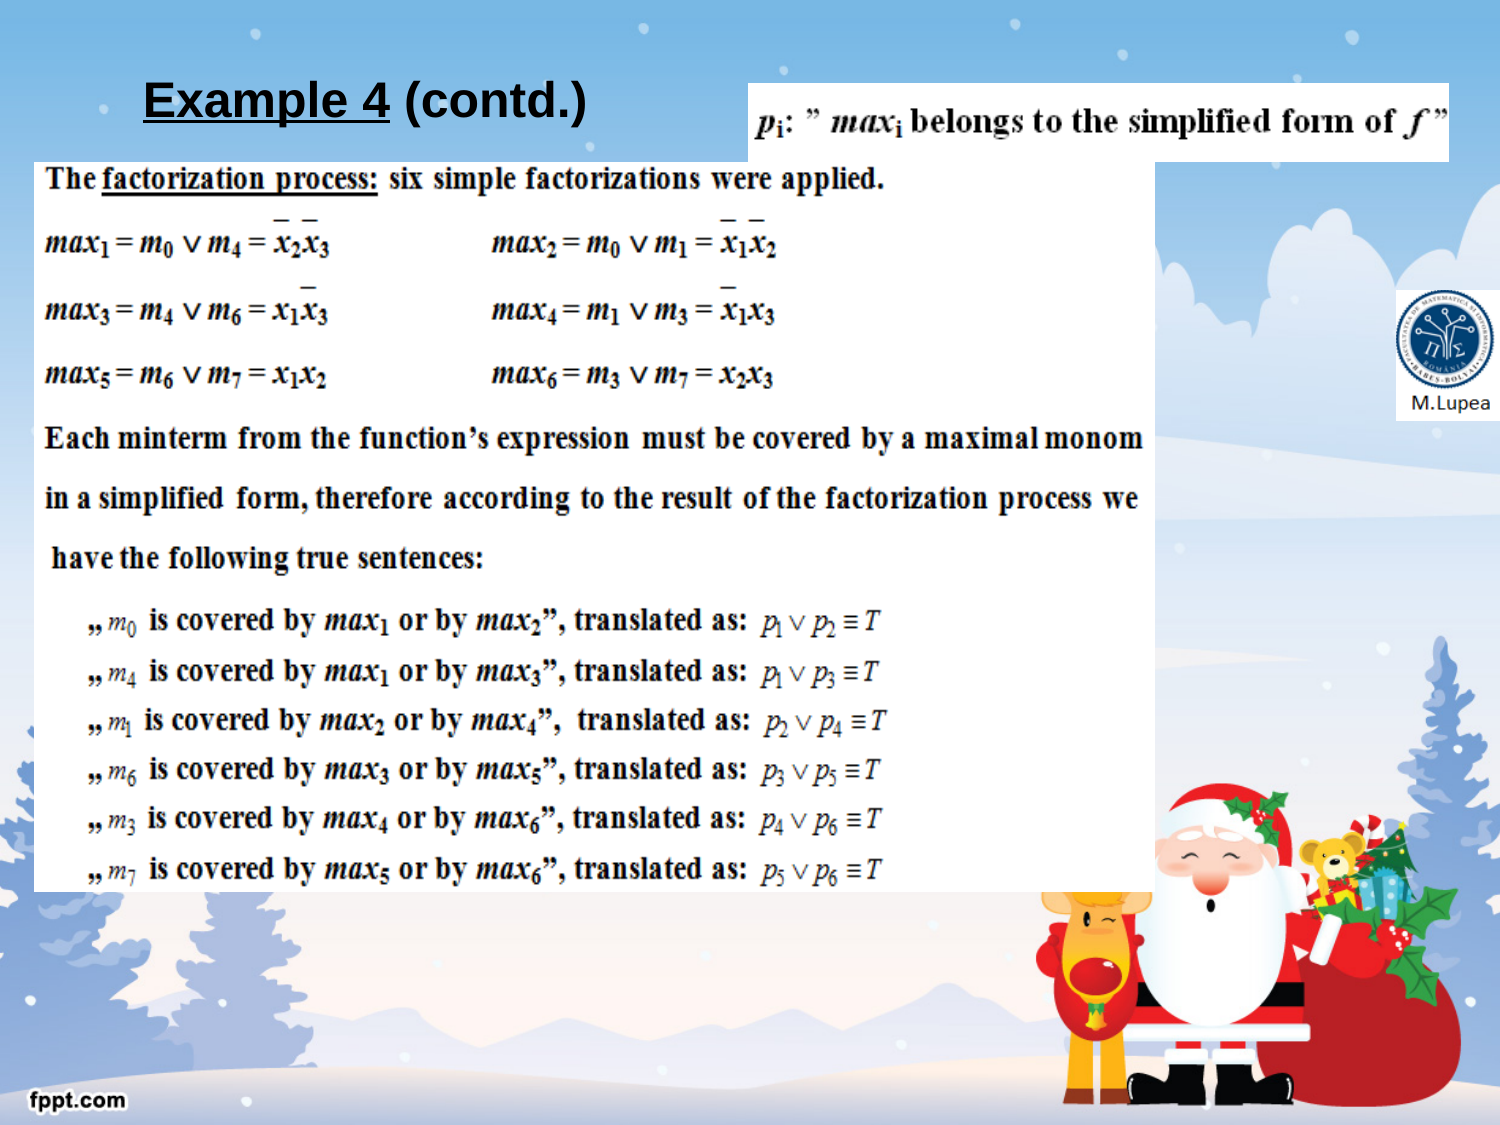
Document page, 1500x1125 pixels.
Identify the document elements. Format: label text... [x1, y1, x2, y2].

title Example 4 (contd.) [75, 45, 656, 149]
picture [0, 0, 1500, 1125]
